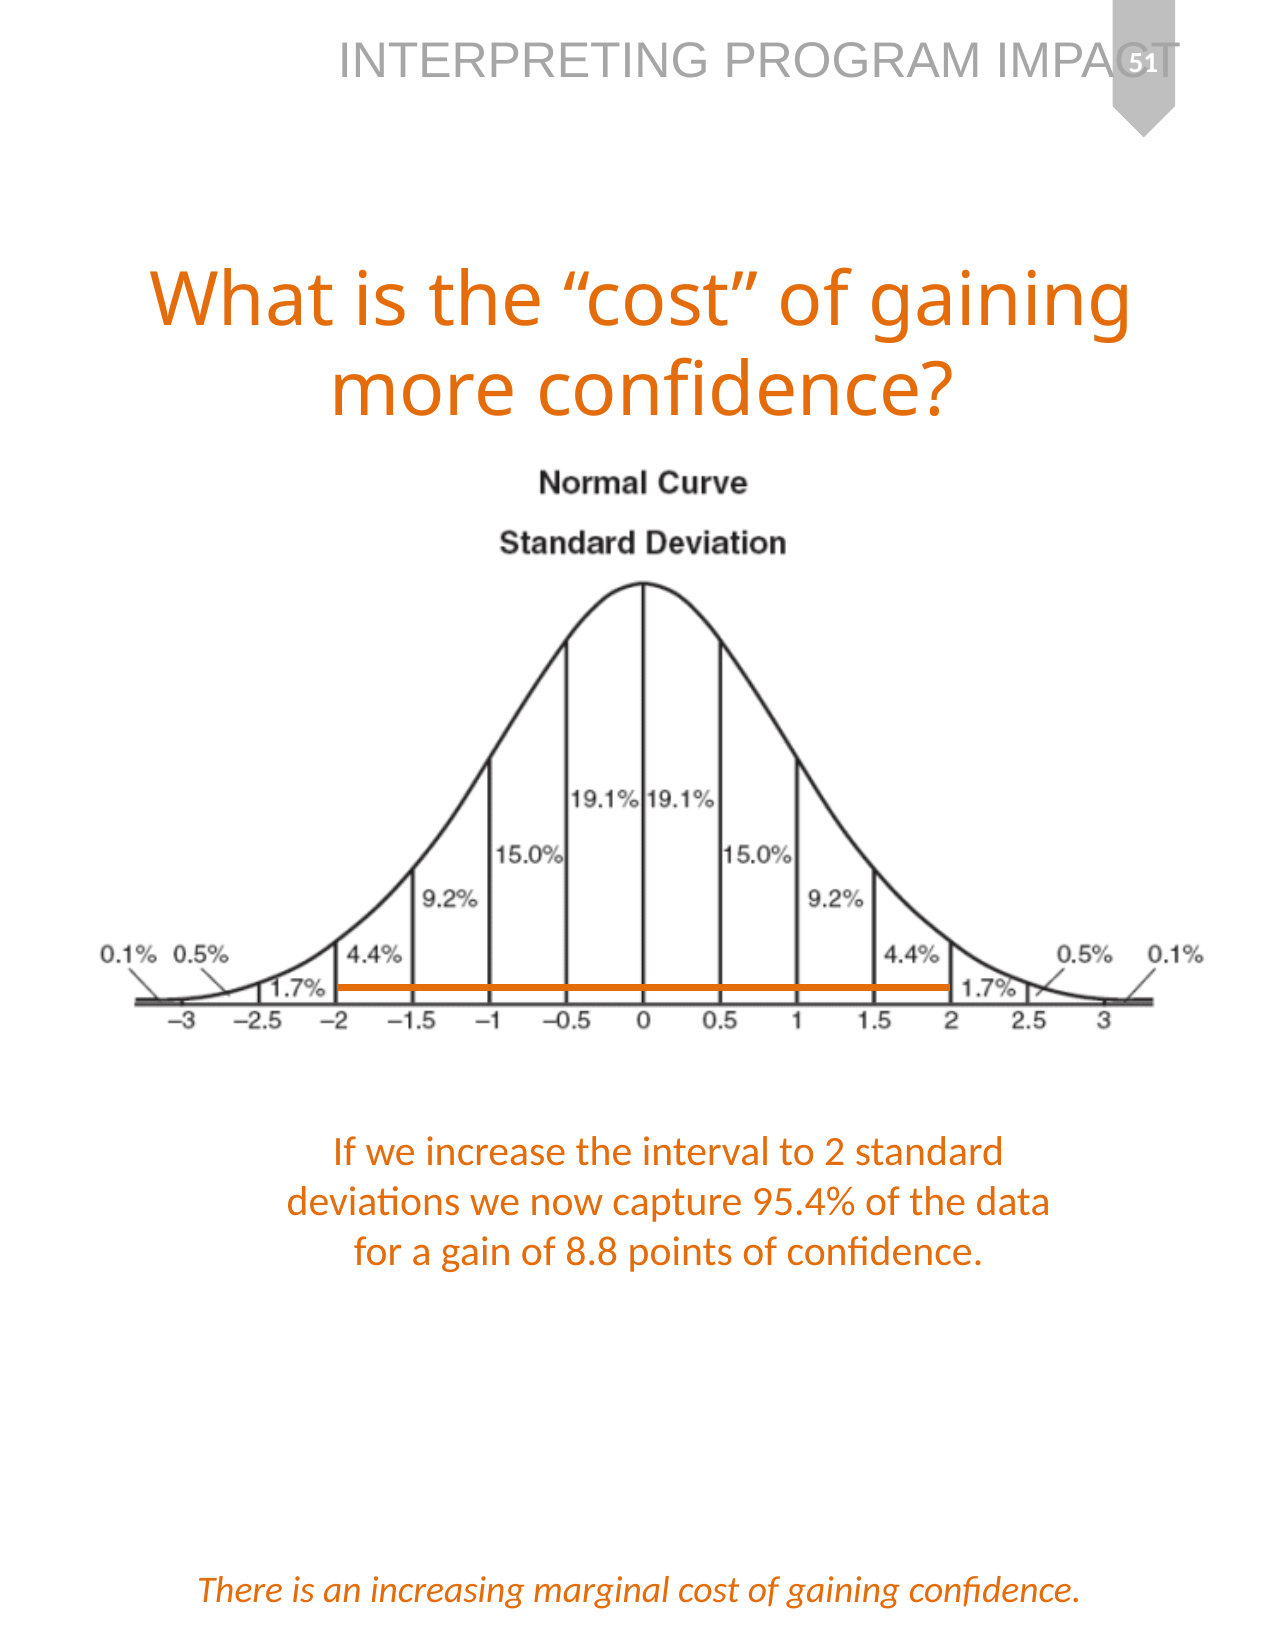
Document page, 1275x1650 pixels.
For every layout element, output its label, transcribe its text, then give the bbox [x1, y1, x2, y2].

picture [66, 437, 1230, 1049]
title What is the “cost” of gaining more confidence? [68, 203, 1216, 435]
slide_number 51 [1093, 17, 1194, 105]
text_box If we increase the interval to 2 standard deviations we now capture 95.4% of the data for a gain of 8.8 points of confidence. [262, 1116, 1075, 1282]
text_box There is an increasing marginal cost of gaining confidence. [168, 1558, 1119, 1618]
